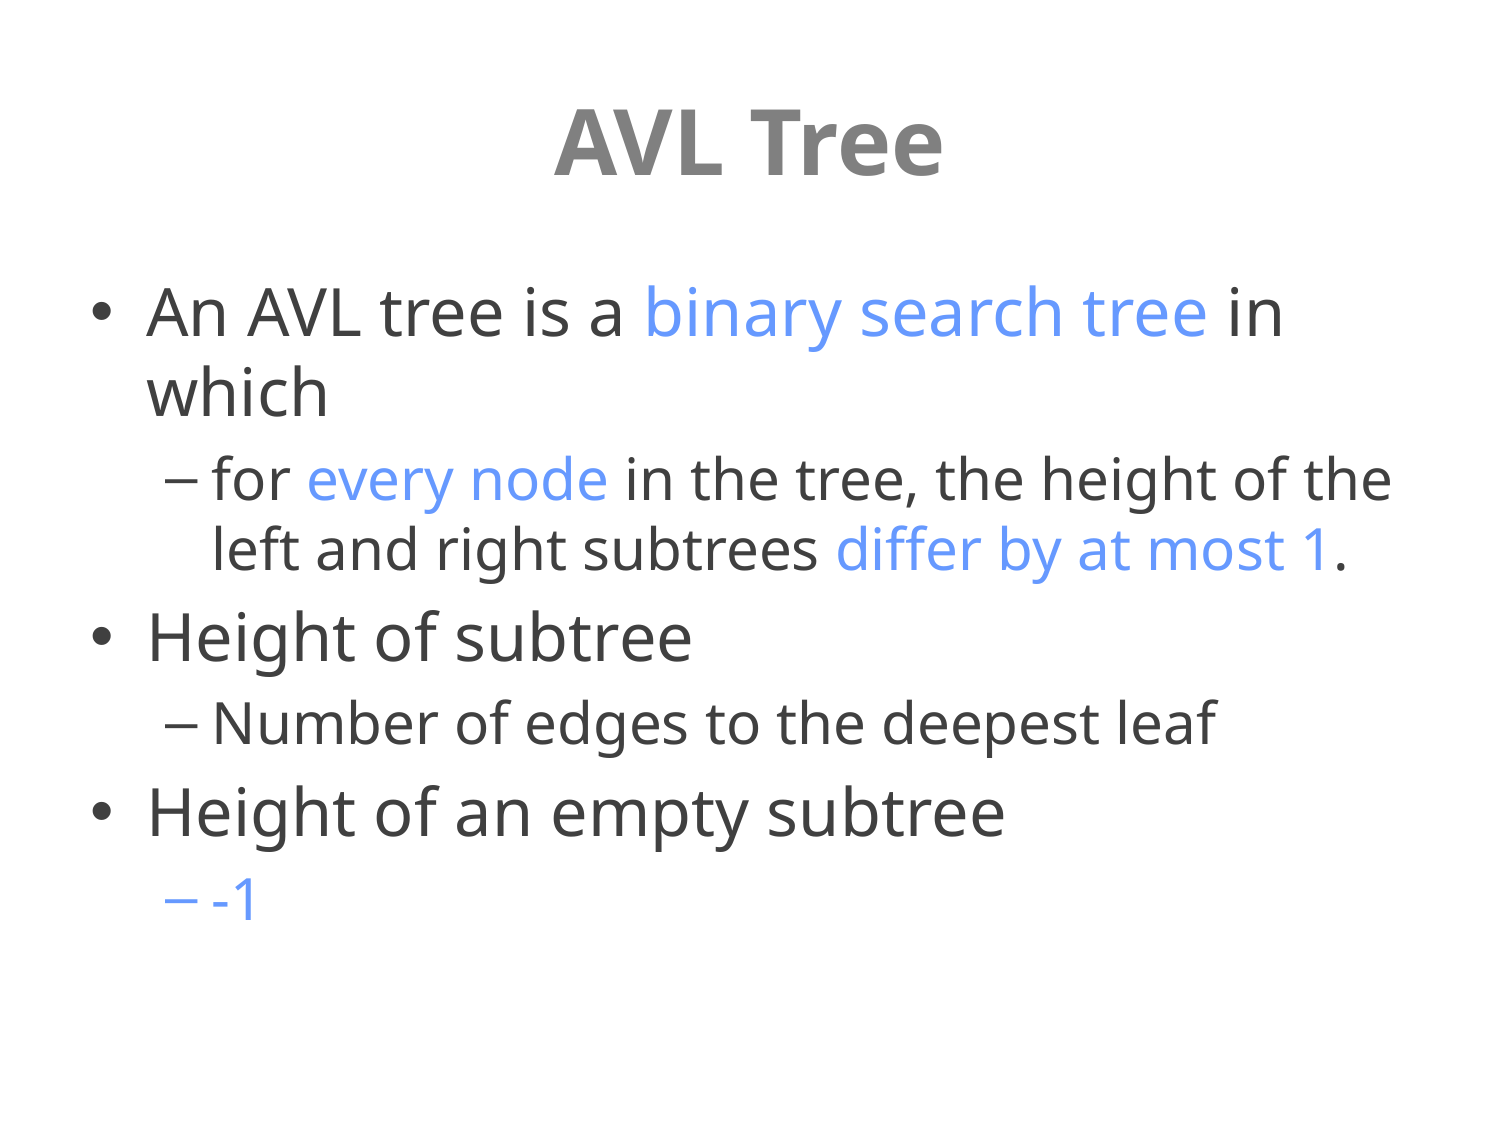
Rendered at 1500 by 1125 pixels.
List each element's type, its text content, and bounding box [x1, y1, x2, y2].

title AVL Tree [75, 45, 1425, 233]
list An AVL tree is a binary search tree in which for every node in the tree, the height of the left and right subtrees differ by at most 1. Height of subtree Number of edges to the deepest leaf Height of an empty subtree -1 [75, 262, 1425, 1005]
